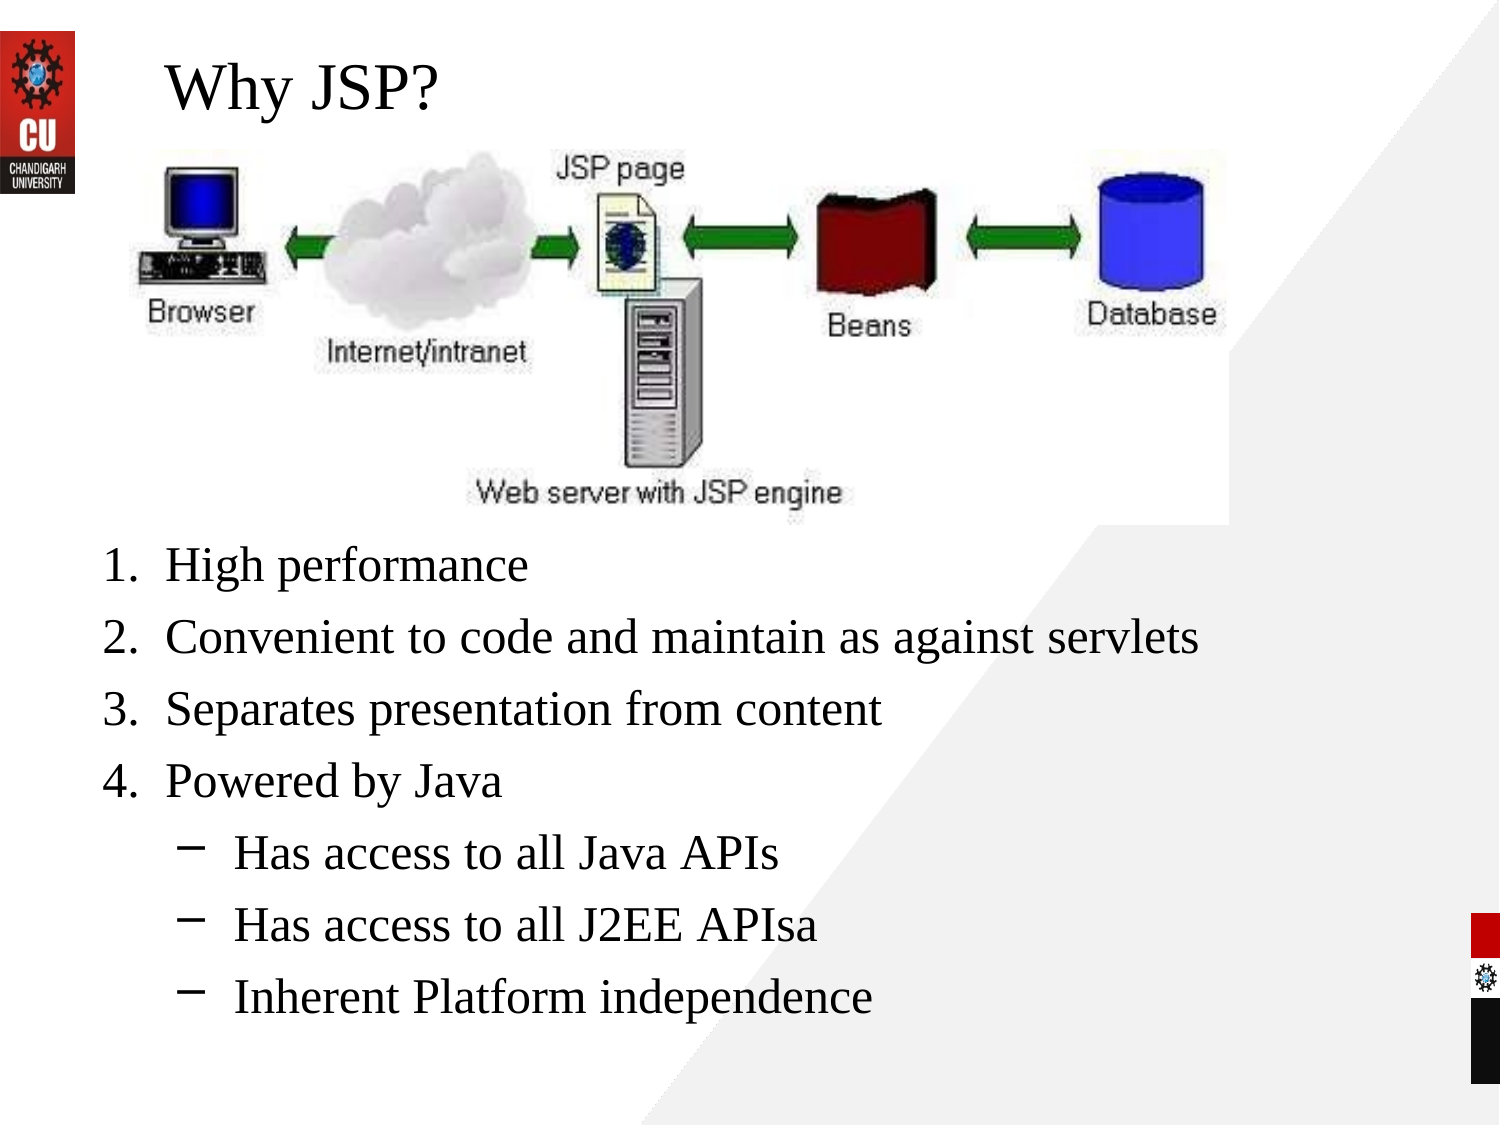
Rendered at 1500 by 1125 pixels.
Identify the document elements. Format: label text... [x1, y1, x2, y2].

picture [0, 0, 1500, 1125]
title Why JSP? [162, 0, 513, 149]
text_box High performance Convenient to code and maintain as against servlets Separates presentation from content Powered by Java Has access to all Java APIs Has access to all J2EE APIsa Inherent Platform independence [100, 517, 1327, 1024]
